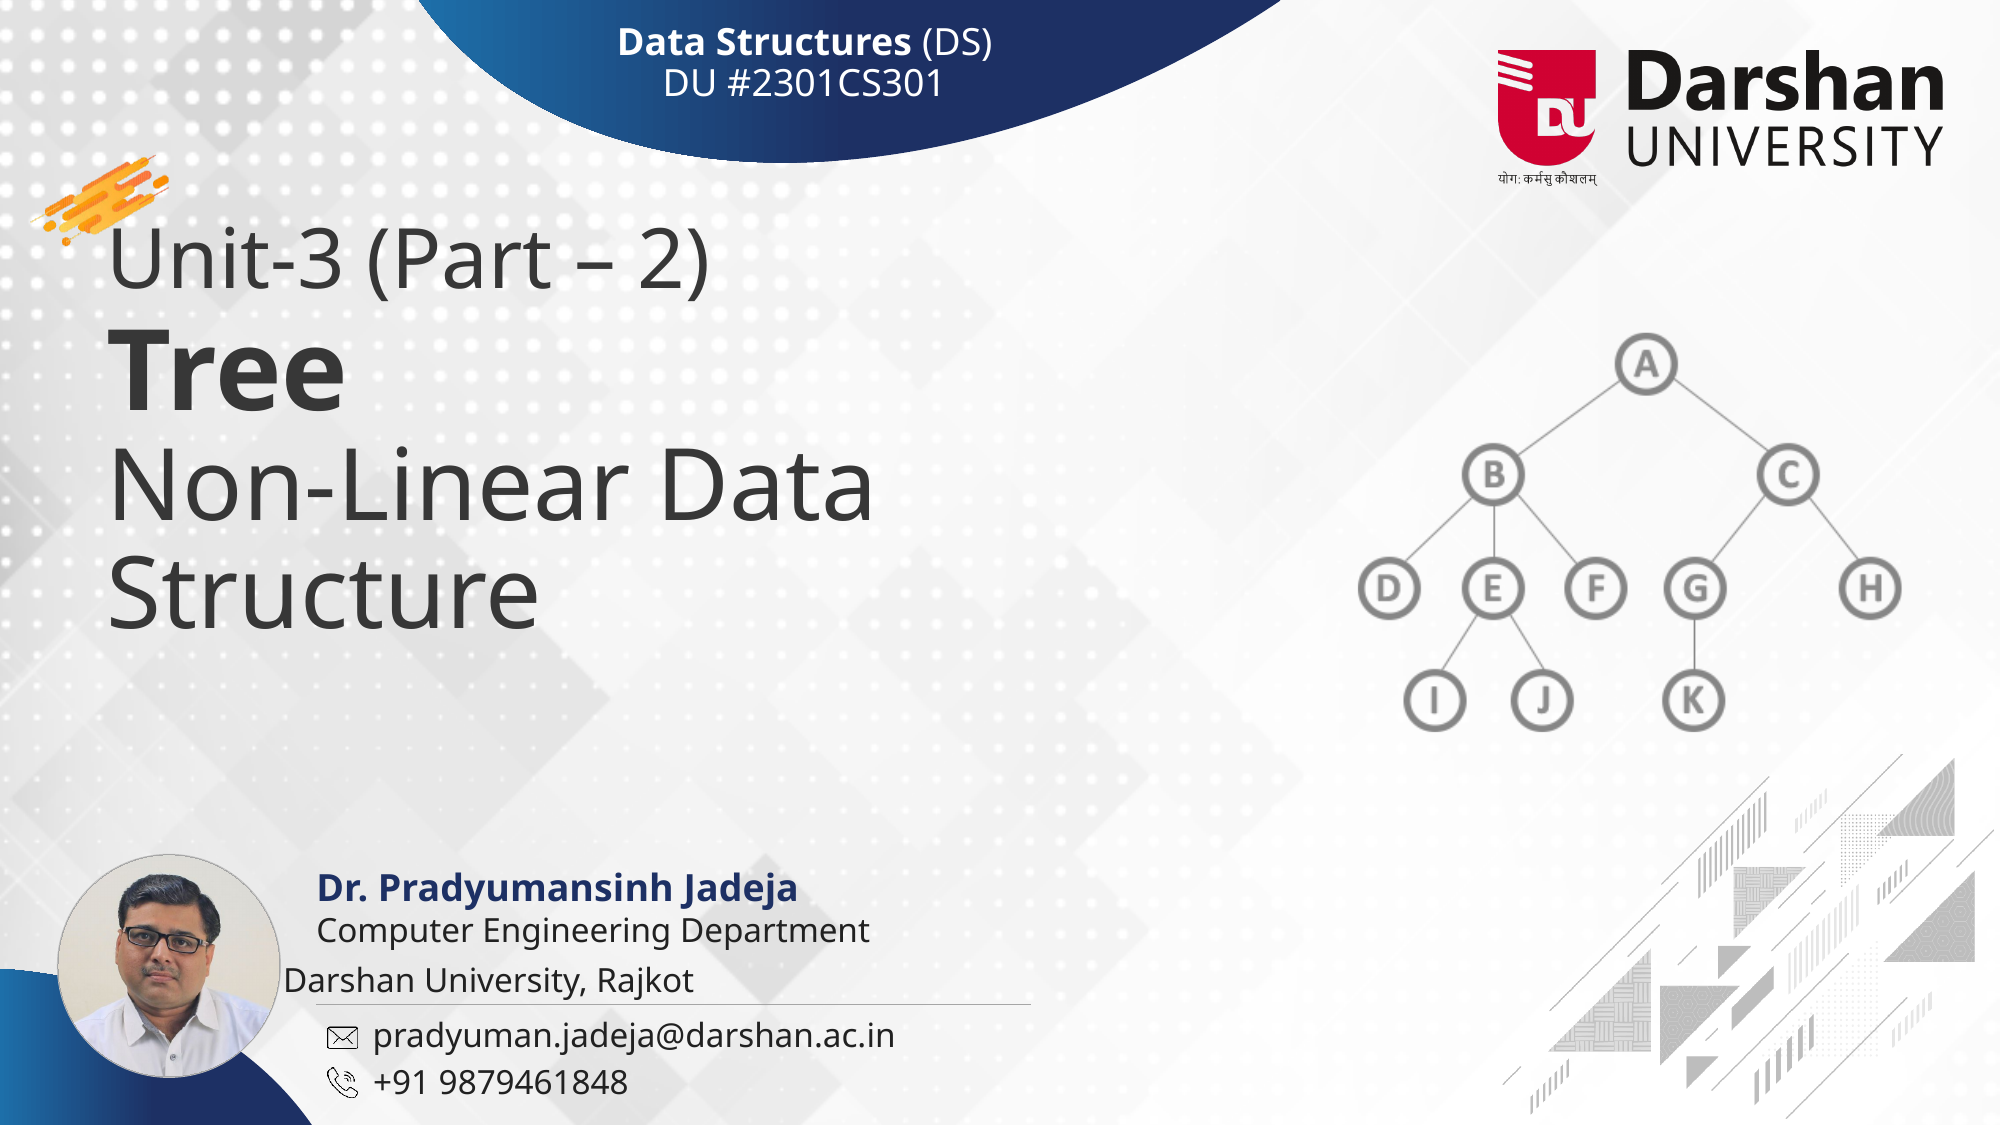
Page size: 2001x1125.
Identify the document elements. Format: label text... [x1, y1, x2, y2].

list +91 9879461848 [358, 1059, 972, 1108]
picture [1498, 50, 1943, 186]
picture [57, 854, 280, 1077]
picture [327, 1067, 358, 1098]
list pradyuman.jadeja@darshan.ac.in [357, 1013, 971, 1061]
list Dr. Pradyumansinh Jadeja [301, 865, 1217, 913]
picture [10, 137, 189, 265]
list Computer Engineering Department [301, 913, 915, 956]
picture [327, 1022, 357, 1053]
list Data Structures (DS) DU #2301CS301 [423, 3, 1186, 124]
title Unit-3 (Part – 2) Tree Non-Linear Data Structure [91, 184, 1286, 605]
